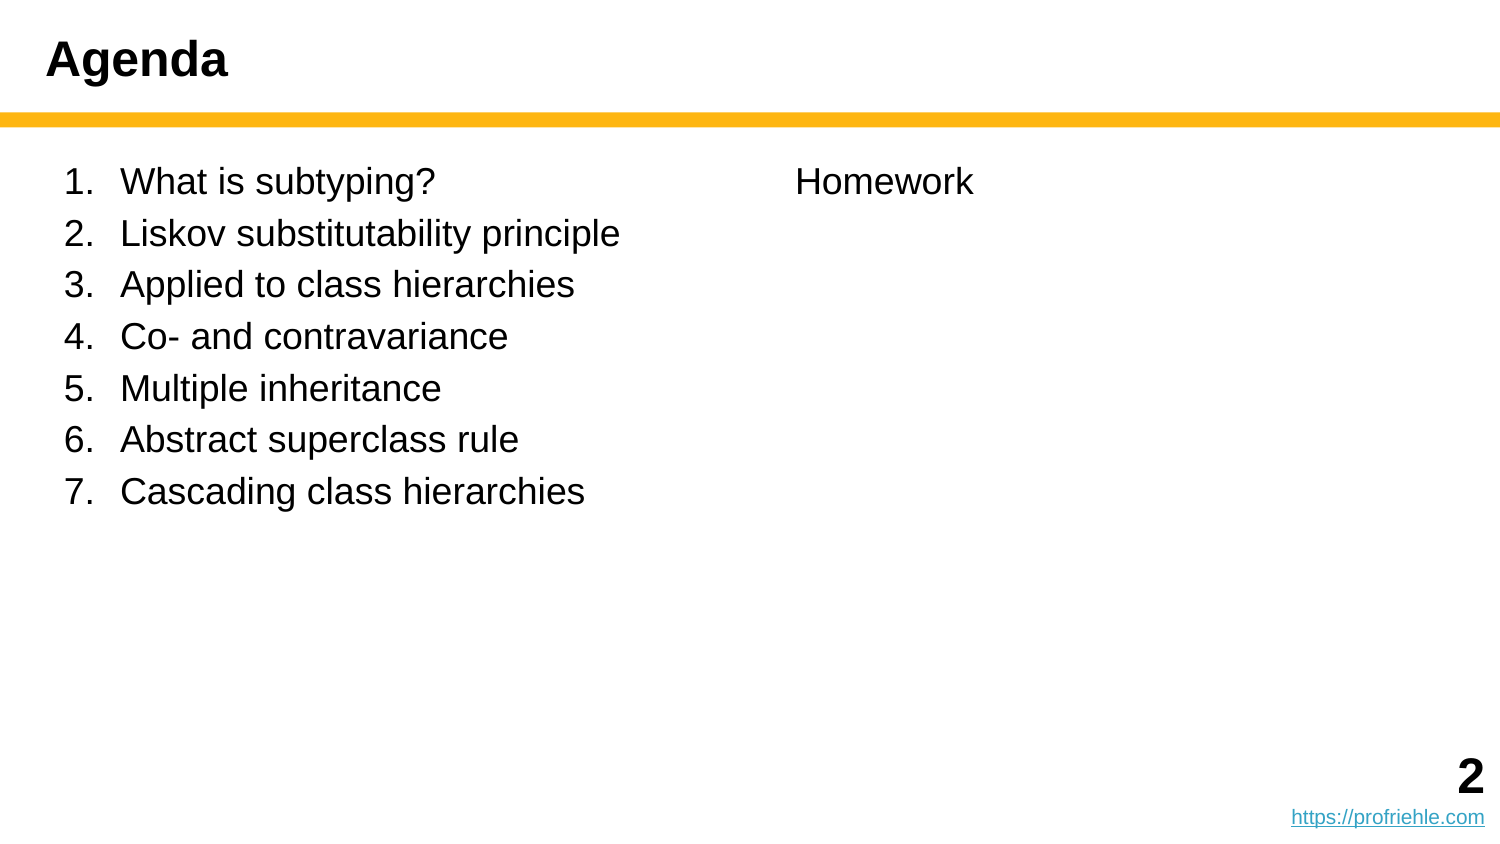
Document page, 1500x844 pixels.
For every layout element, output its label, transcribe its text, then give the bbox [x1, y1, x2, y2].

slide_number ‹#› https://profriehle.com [1200, 693, 1500, 844]
list Homework [795, 150, 1470, 825]
title Agenda [0, 0, 1500, 113]
list What is subtyping? Liskov substitutability principle Applied to class hierarchies Co- and contravariance Multiple inheritance Abstract superclass rule Cascading class hierarchies [45, 150, 720, 825]
